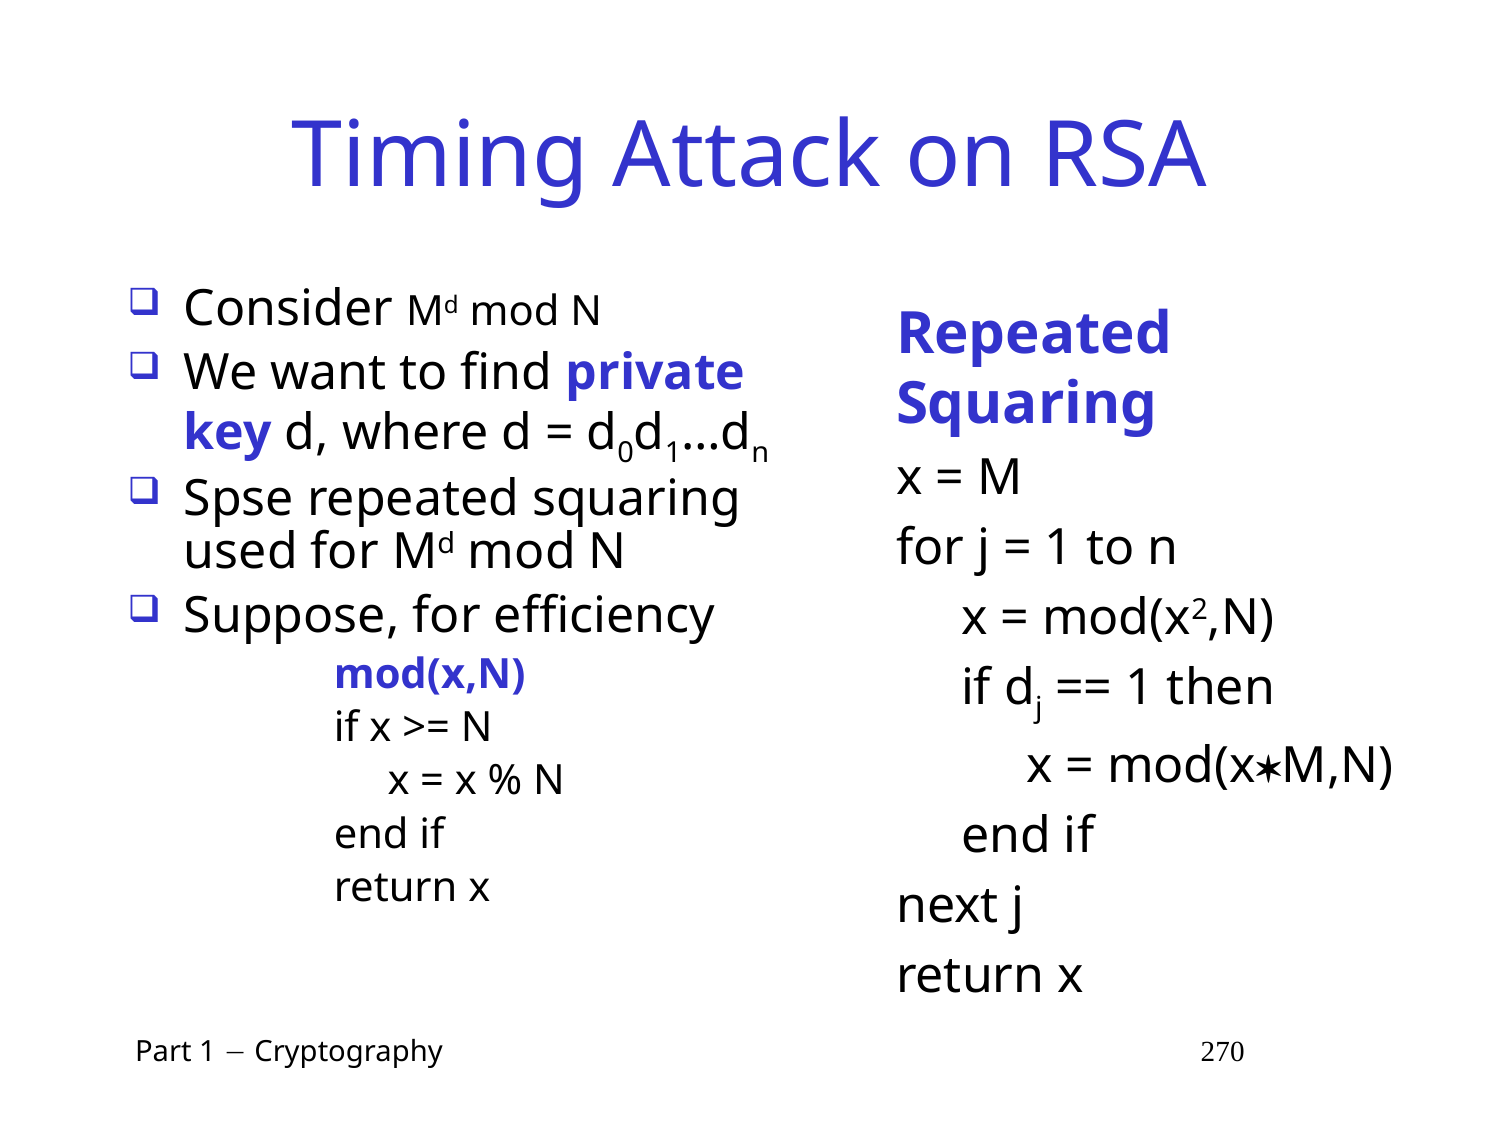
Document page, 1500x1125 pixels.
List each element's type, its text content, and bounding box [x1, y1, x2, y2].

text_box Repeated Squaring x = M for j = 1 to n x = mod(x2,N) if dj == 1 then x = mod(xM,N) end if next j return x [825, 287, 1450, 1000]
title Timing Attack on RSA [112, 49, 1388, 251]
list Consider Md mod N We want to find private key d, where d = d0d1…dn Spse repeated squaring used for Md mod N Suppose, for efficiency mod(x,N) if x >= N x = x % N end if return x [112, 274, 813, 988]
footer Part 1  Cryptography 270 [112, 1024, 1401, 1101]
